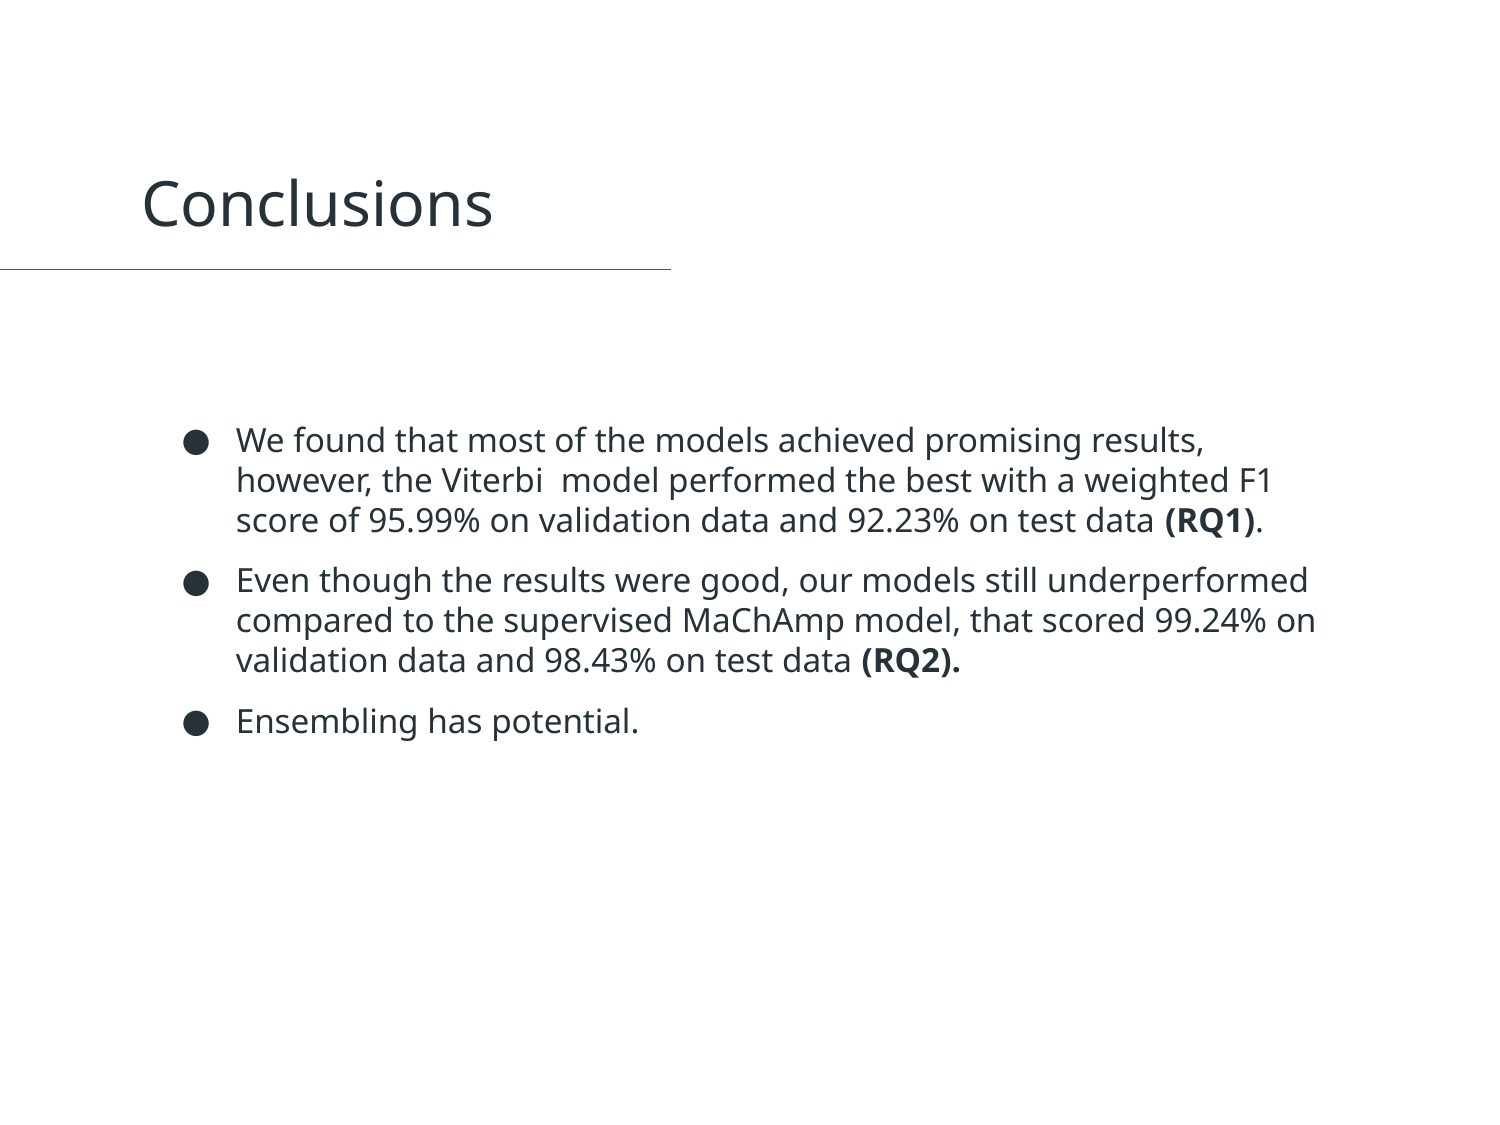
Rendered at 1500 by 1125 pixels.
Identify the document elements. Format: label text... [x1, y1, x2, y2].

list We found that most of the models achieved promising results, however, the Viterbi model performed the best with a weighted F1 score of 95.99% on validation data and 92.23% on test data (RQ1). Even though the results were good, our models still underperformed compared to the supervised MaChAmp model, that scored 99.24% on validation data and 98.43% on test data (RQ2). Ensembling has potential. [145, 403, 1359, 1087]
title Conclusions [126, 88, 846, 254]
